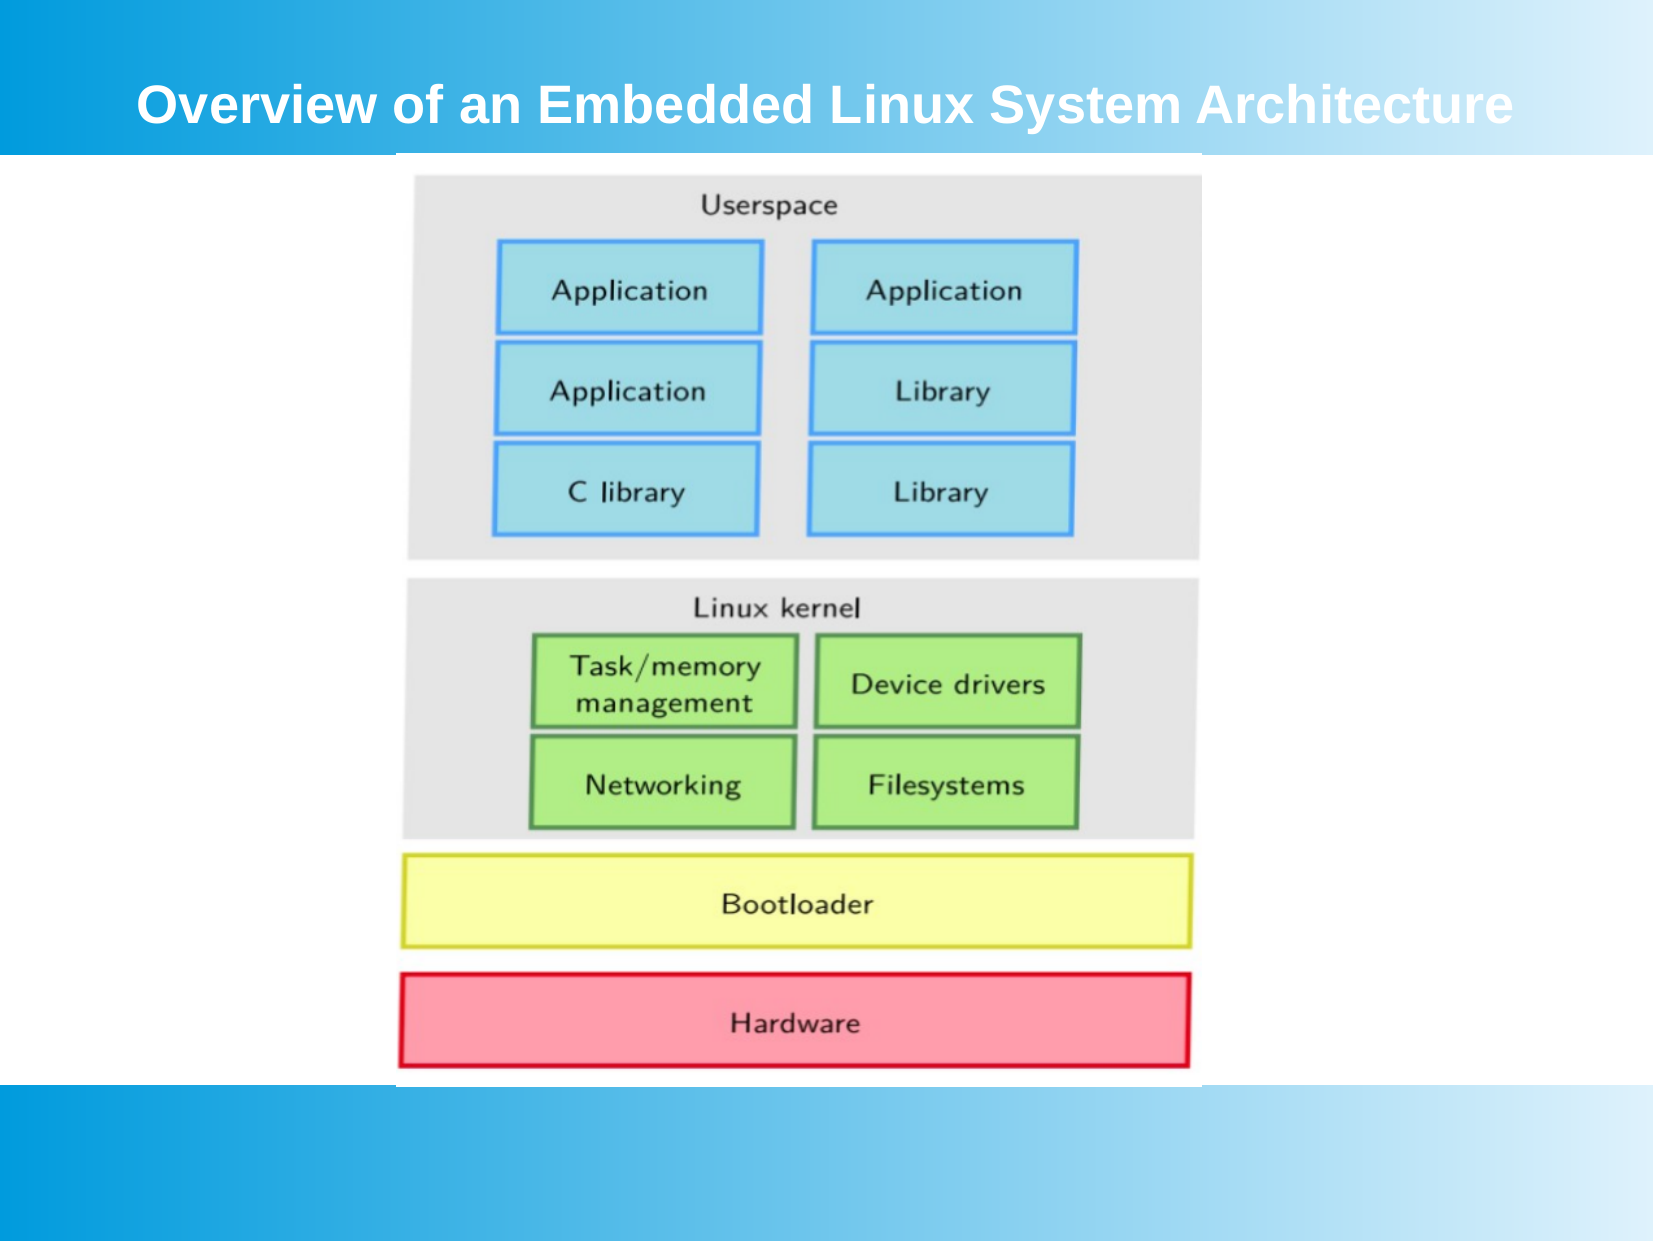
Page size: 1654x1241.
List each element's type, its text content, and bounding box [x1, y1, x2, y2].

picture [396, 152, 1202, 1087]
text_box Overview of an Embedded Linux System Architecture [82, 49, 1571, 154]
